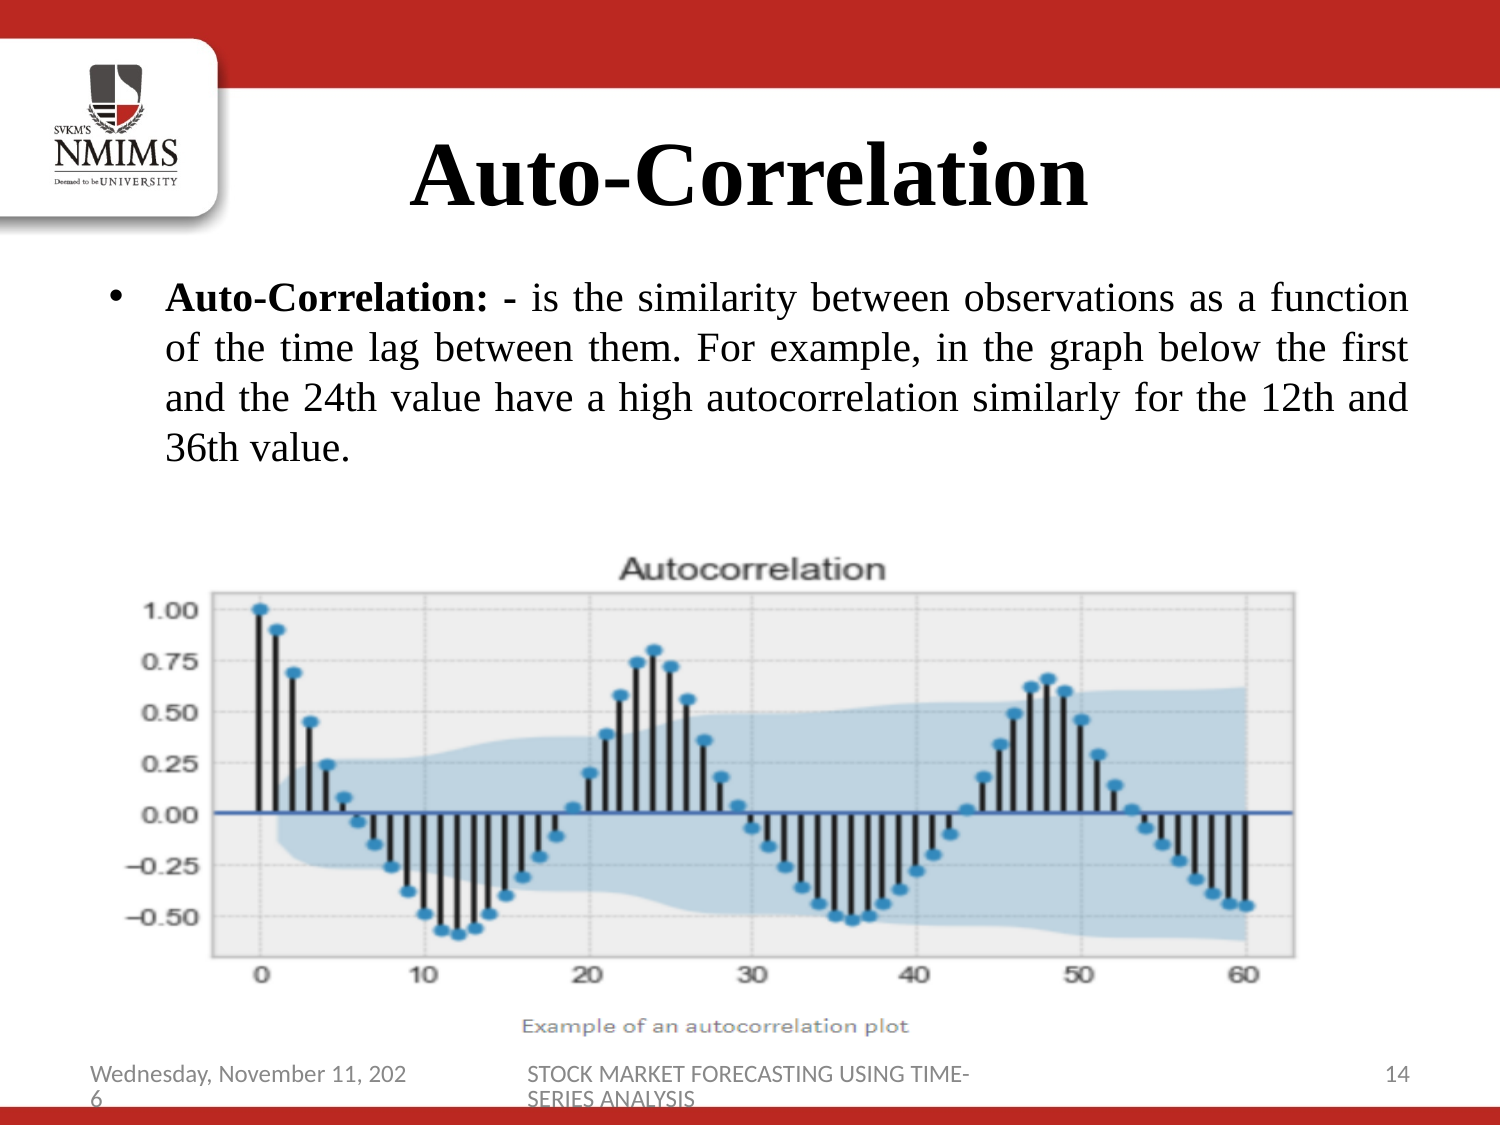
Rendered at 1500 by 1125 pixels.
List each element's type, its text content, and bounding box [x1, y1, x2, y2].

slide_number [75, 1054, 425, 1103]
footer STOCK MARKET FORECASTING USING TIME-SERIES ANALYSIS [512, 1055, 988, 1103]
title Auto-Correlation [75, 75, 1425, 262]
list Auto-Correlation: - is the similarity between observations as a function of the time lag between them. For example, in the graph below the first and the 24th value have a high autocorrelation similarly for the 12th and 36th value. [75, 262, 1425, 1005]
picture [0, 0, 1500, 1125]
slide_number 14 [1074, 1042, 1425, 1103]
